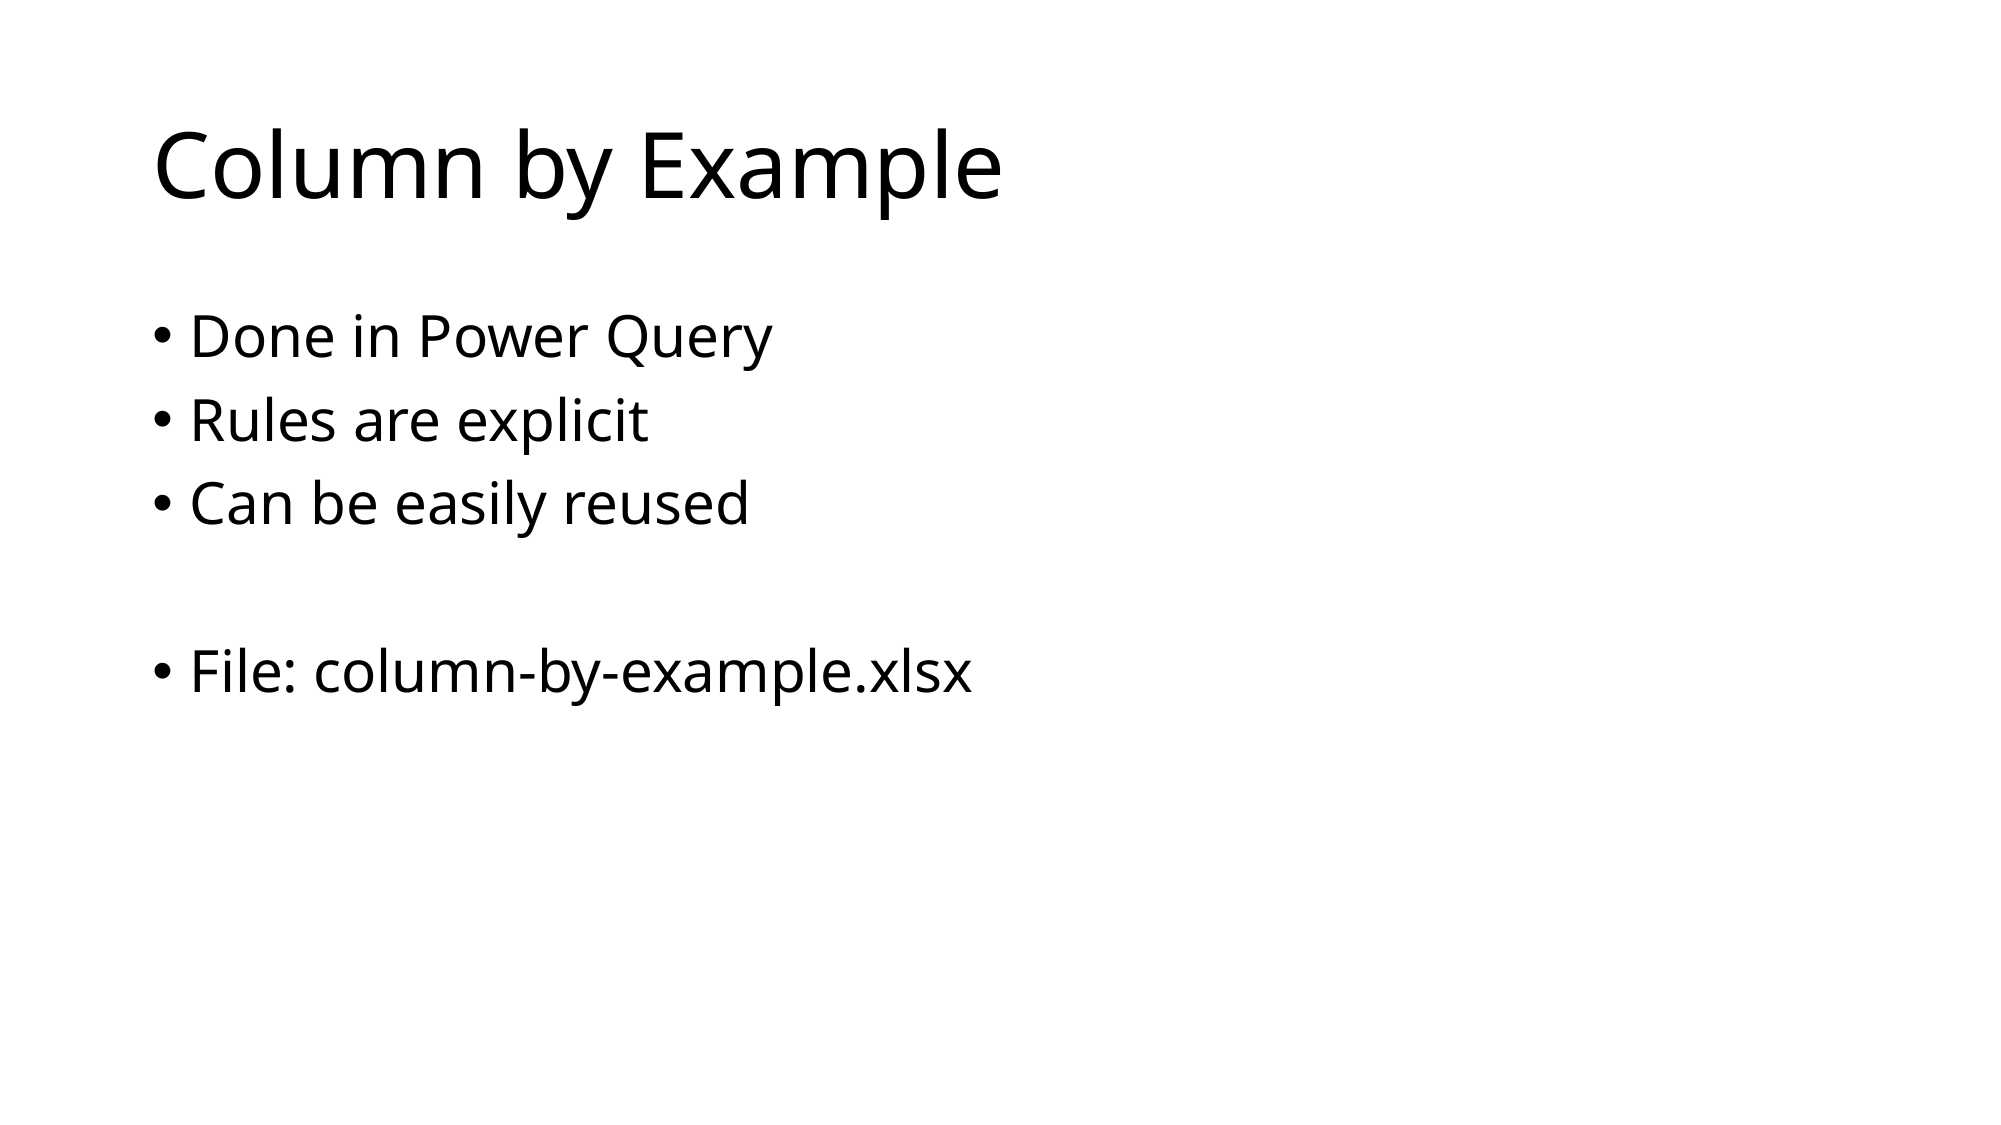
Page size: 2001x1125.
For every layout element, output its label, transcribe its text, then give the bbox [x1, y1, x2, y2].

list Done in Power Query Rules are explicit Can be easily reused File: column-by-example.xlsx [137, 299, 1863, 1014]
title Column by Example [137, 59, 1863, 278]
